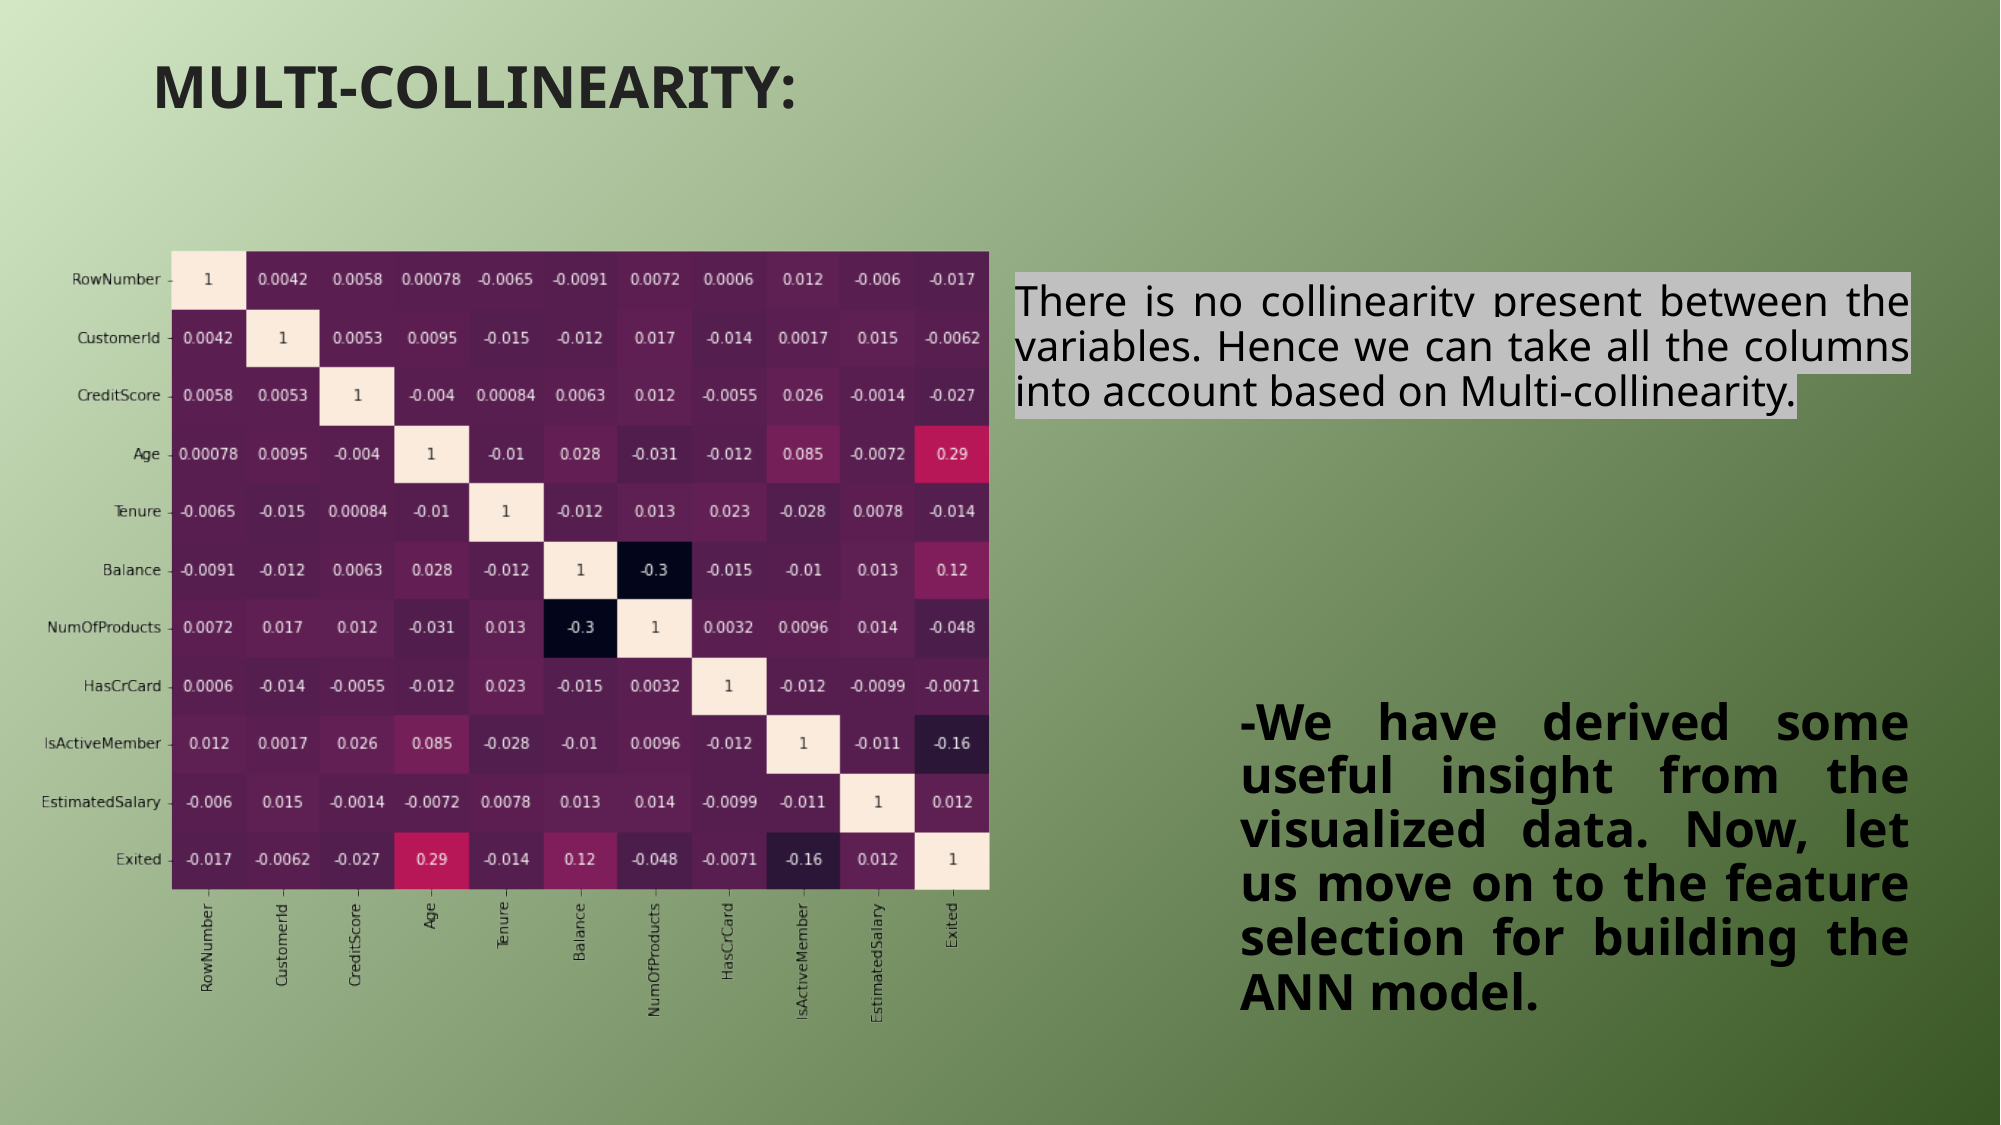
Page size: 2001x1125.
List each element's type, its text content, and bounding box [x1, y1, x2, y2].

title Multi-collinearity: [137, 30, 1863, 150]
text_box There is no collinearity present between the variables. Hence we can take all the columns into account based on Multi-collinearity. [1000, 272, 1926, 530]
text_box -We have derived some useful insight from the visualized data. Now, let us move on to the feature selection for building the ANN model. [1225, 689, 1926, 1095]
picture [31, 241, 1000, 1031]
